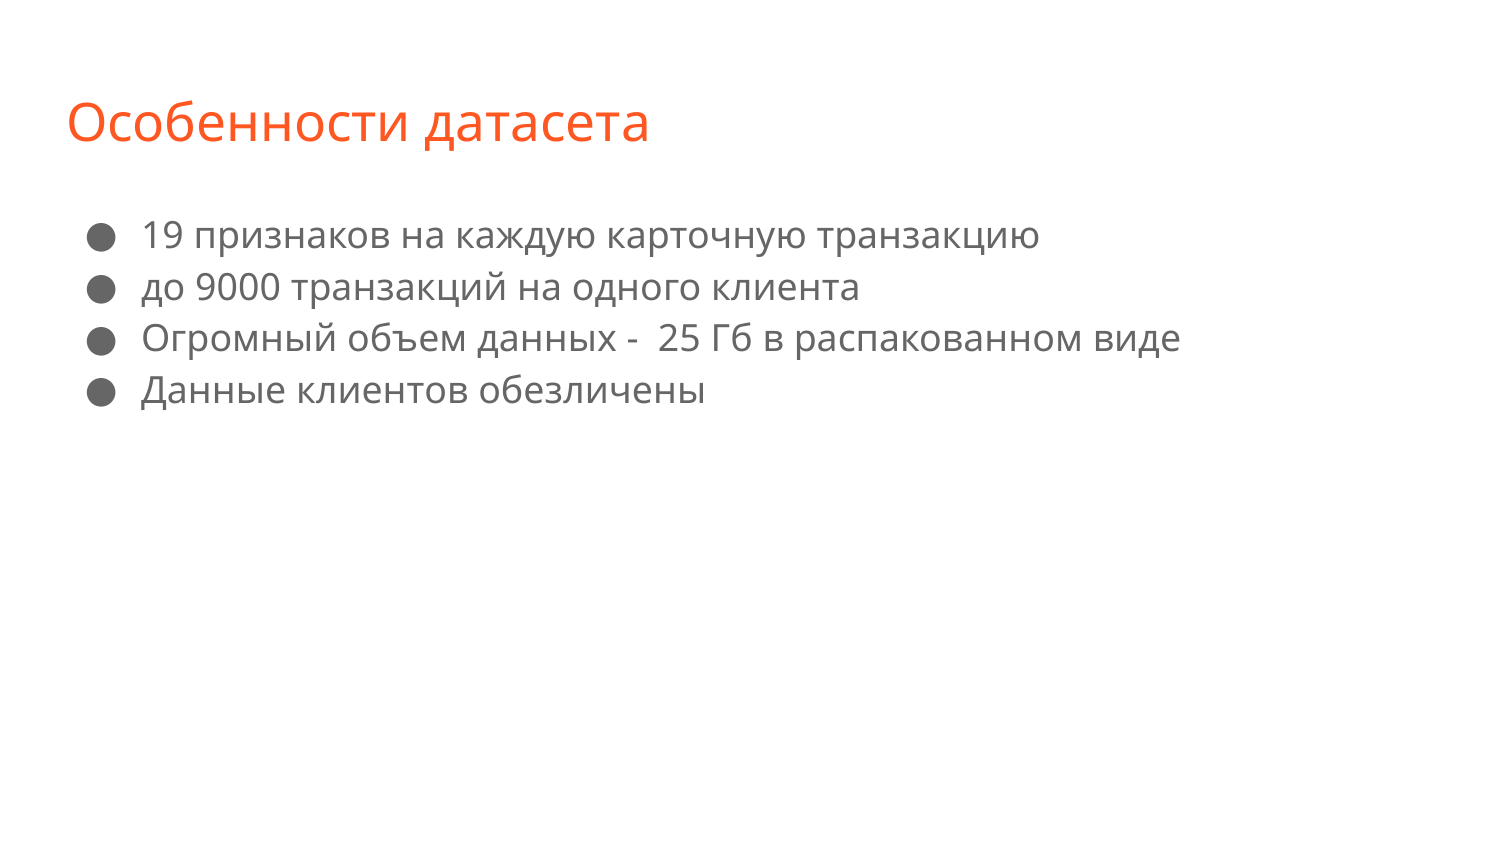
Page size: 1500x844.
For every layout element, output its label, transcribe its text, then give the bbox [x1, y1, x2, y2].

title Особенности датасета [51, 72, 1449, 167]
list 19 признаков на каждую карточную транзакцию до 9000 транзакций на одного клиента Огромный объем данных - 25 Гб в распакованном виде Данные клиентов обезличены [51, 189, 1449, 750]
